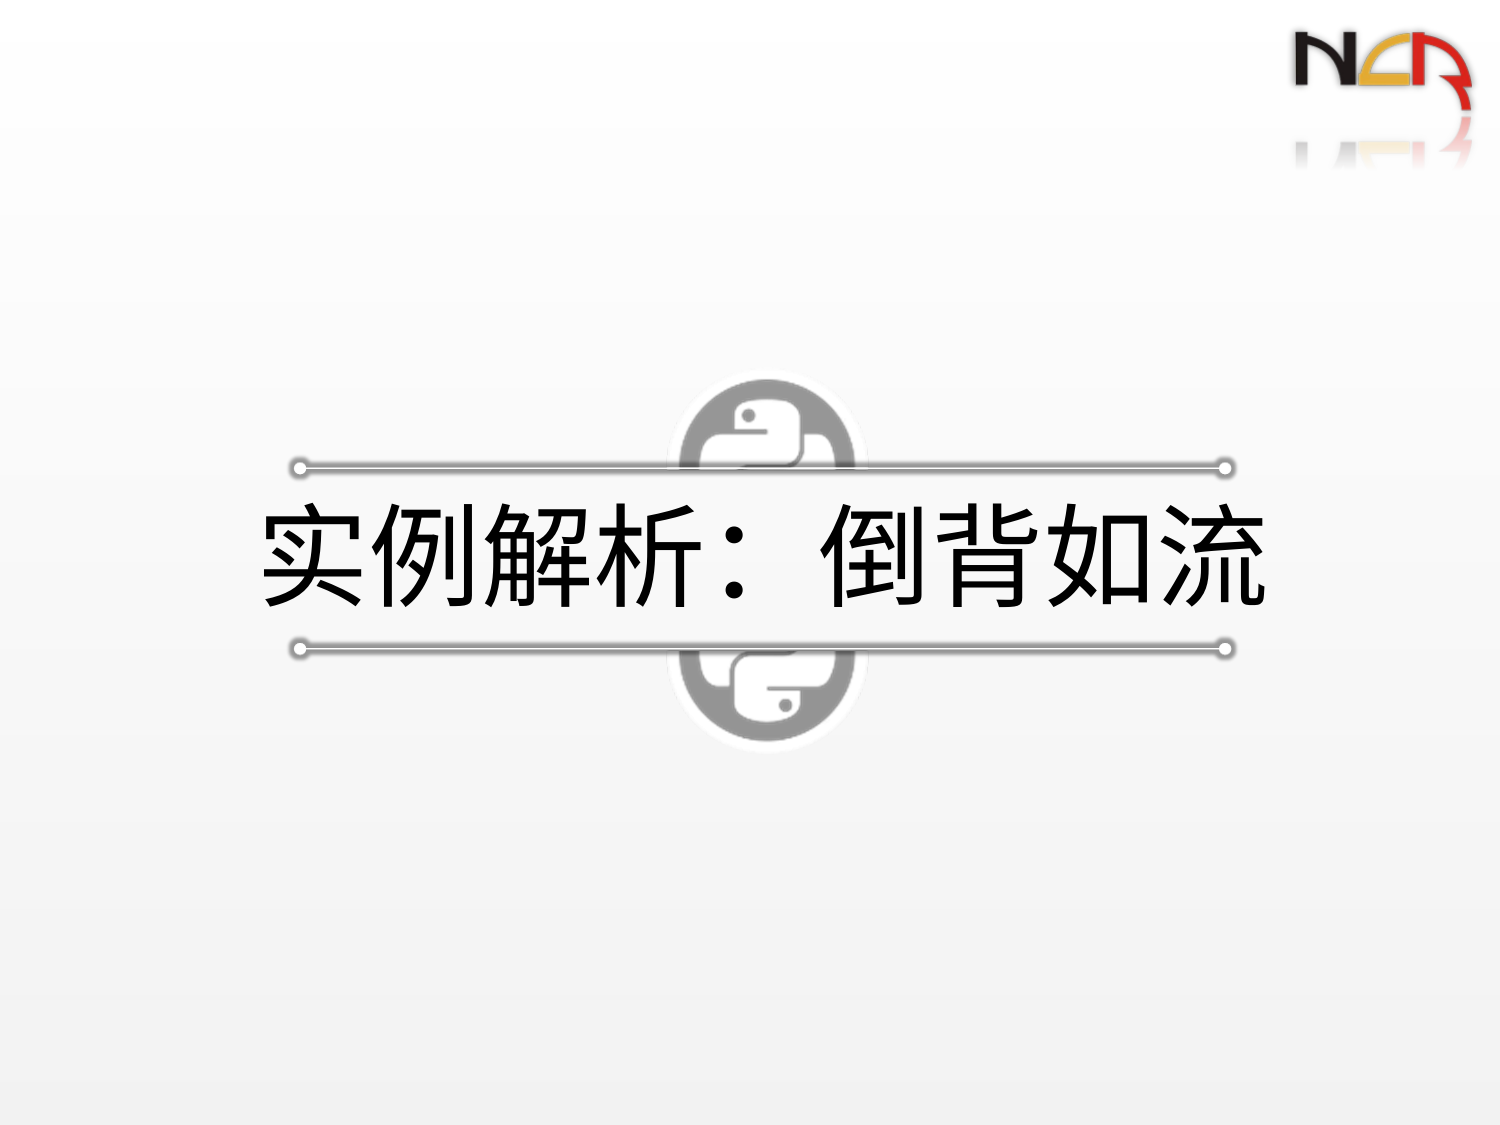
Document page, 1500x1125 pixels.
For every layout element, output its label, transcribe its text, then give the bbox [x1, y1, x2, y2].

picture [283, 367, 1242, 478]
text_box 实例解析：倒背如流 [180, 478, 1344, 629]
picture [283, 629, 1242, 757]
picture [1281, 0, 1488, 229]
